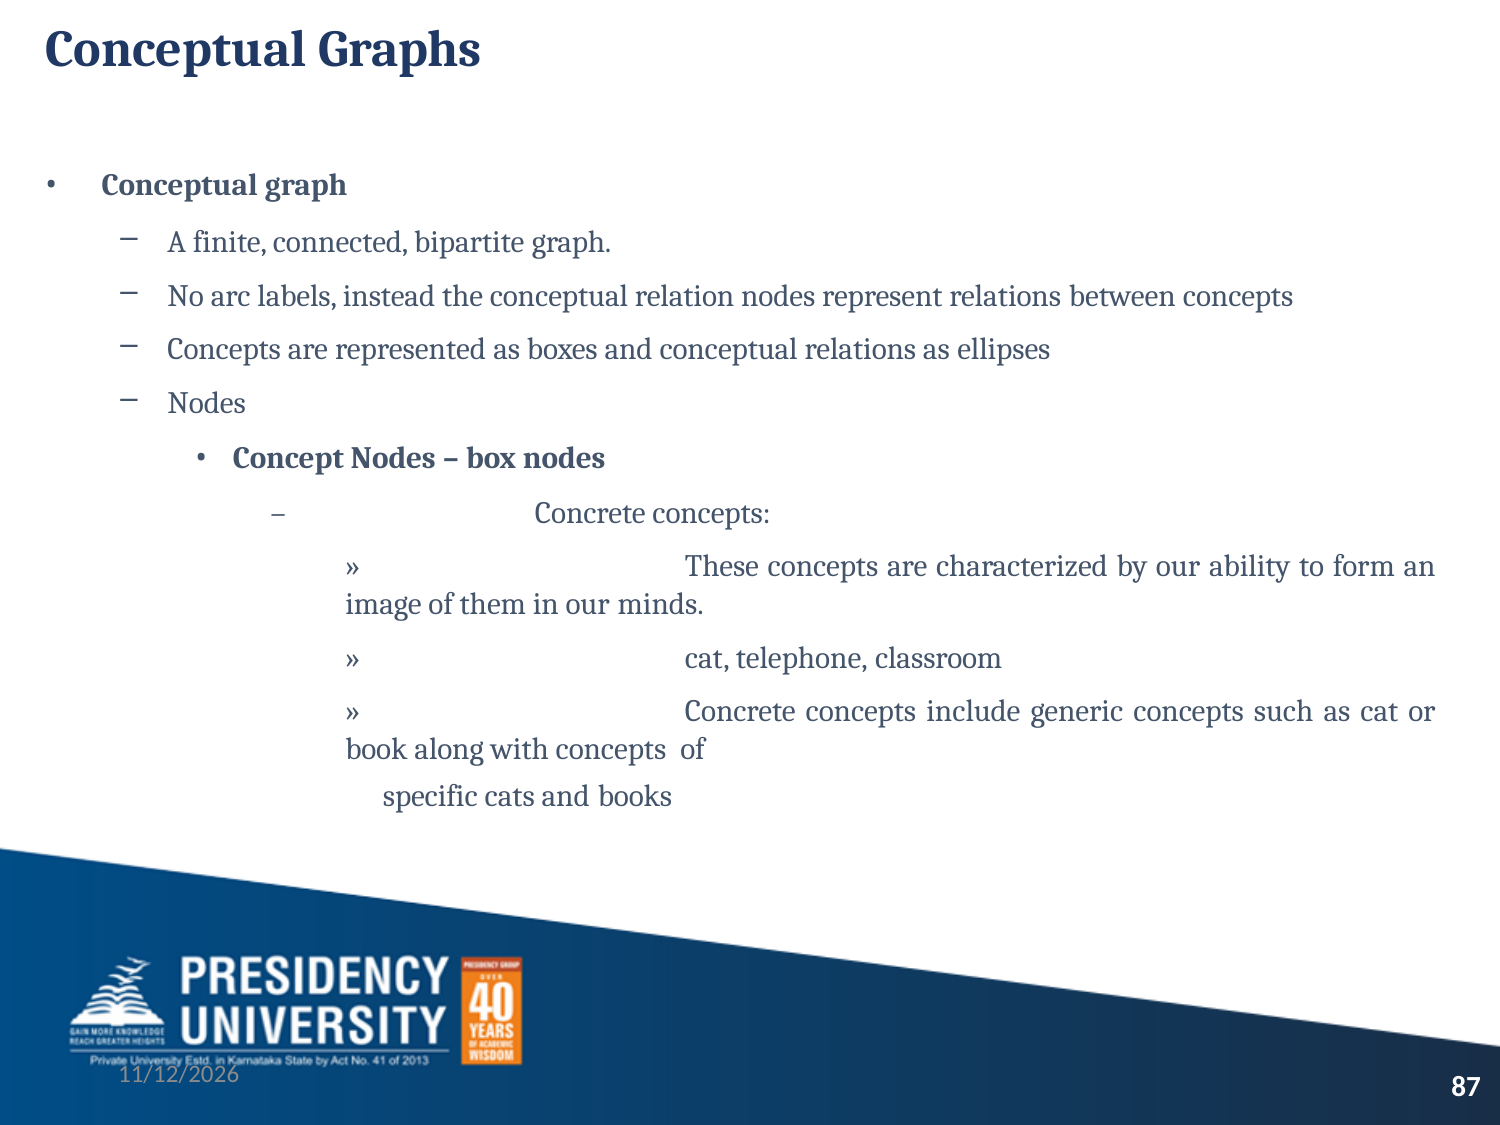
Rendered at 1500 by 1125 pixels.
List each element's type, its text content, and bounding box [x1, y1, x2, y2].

picture [0, 845, 1500, 1125]
title Conceptual Graphs [43, 0, 838, 140]
slide_number 87 [1158, 1054, 1496, 1115]
text_box Conceptual graph A finite, connected, bipartite graph. No arc labels, instead the conceptual relation nodes represent relations between concepts Concepts are represented as boxes and conceptual relations as ellipses Nodes Concept Nodes – box nodes – Concrete concepts: » These concepts are characterized by our ability to form an image of them in our minds. » cat, telephone, classroom » Concrete concepts include generic concepts such as cat or book along with concepts of specific cats and books [43, 162, 1437, 813]
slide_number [103, 1042, 441, 1103]
